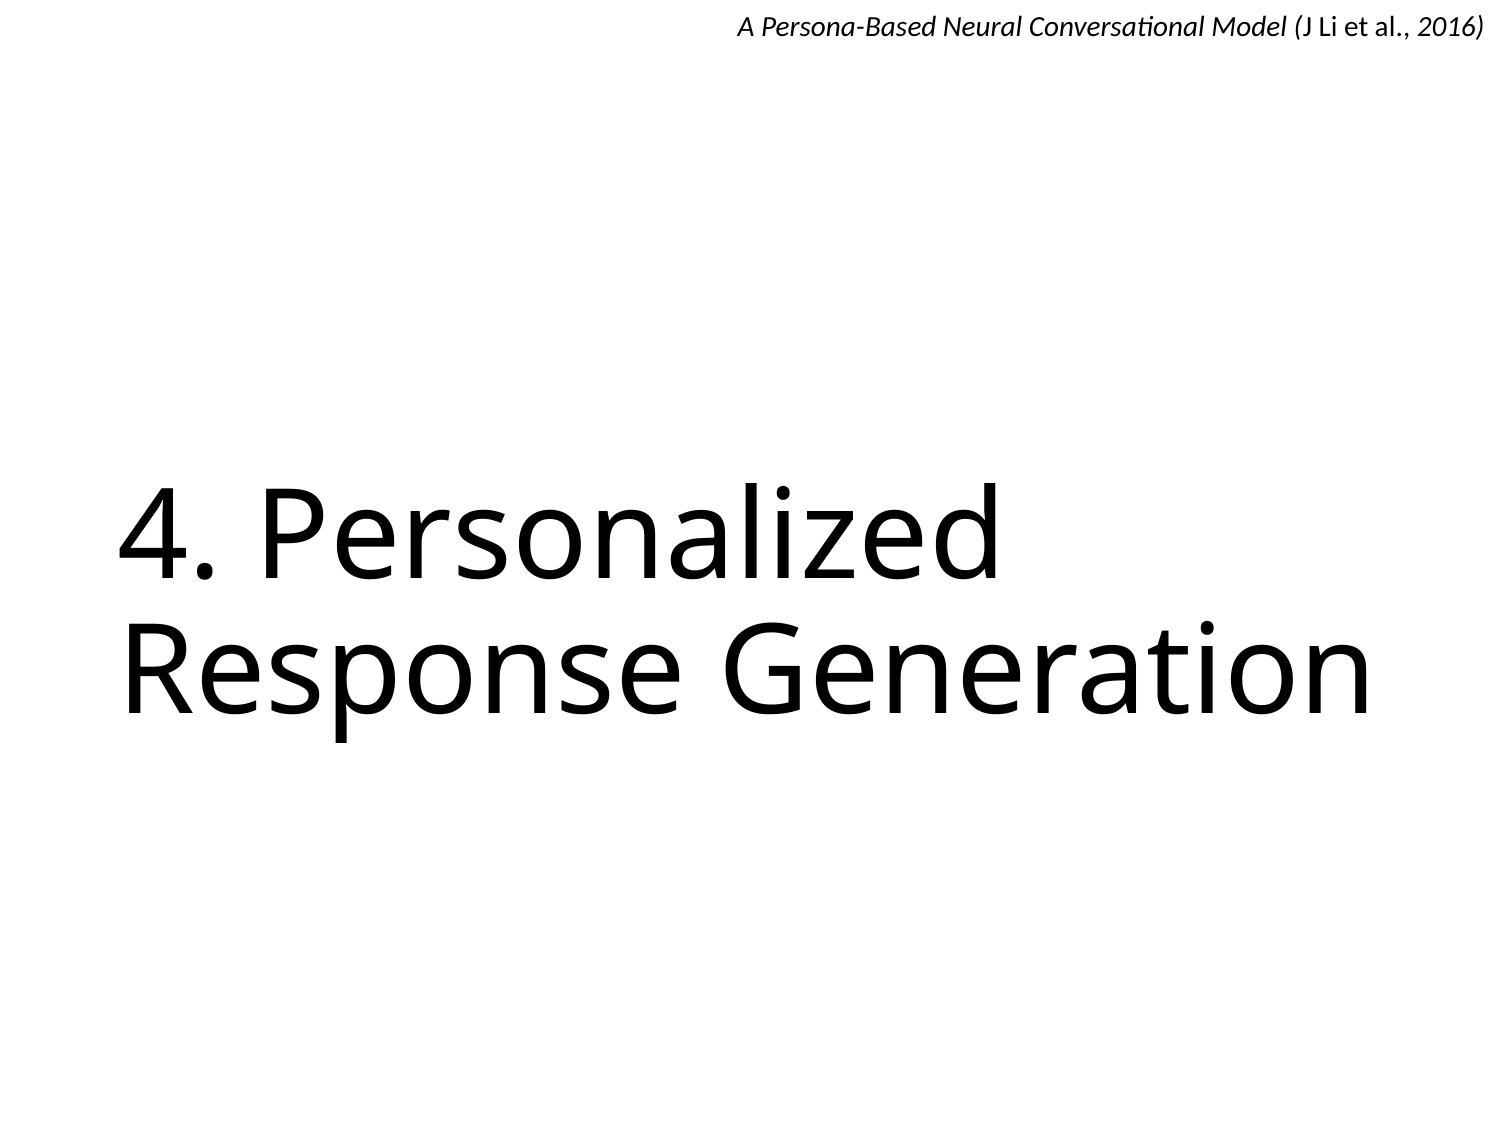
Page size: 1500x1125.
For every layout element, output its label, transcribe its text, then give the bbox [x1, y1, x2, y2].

text_box A Persona-Based Neural Conversational Model (J Li et al., 2016) [722, 0, 1500, 50]
title 4. Personalized Response Generation [102, 280, 1397, 749]
